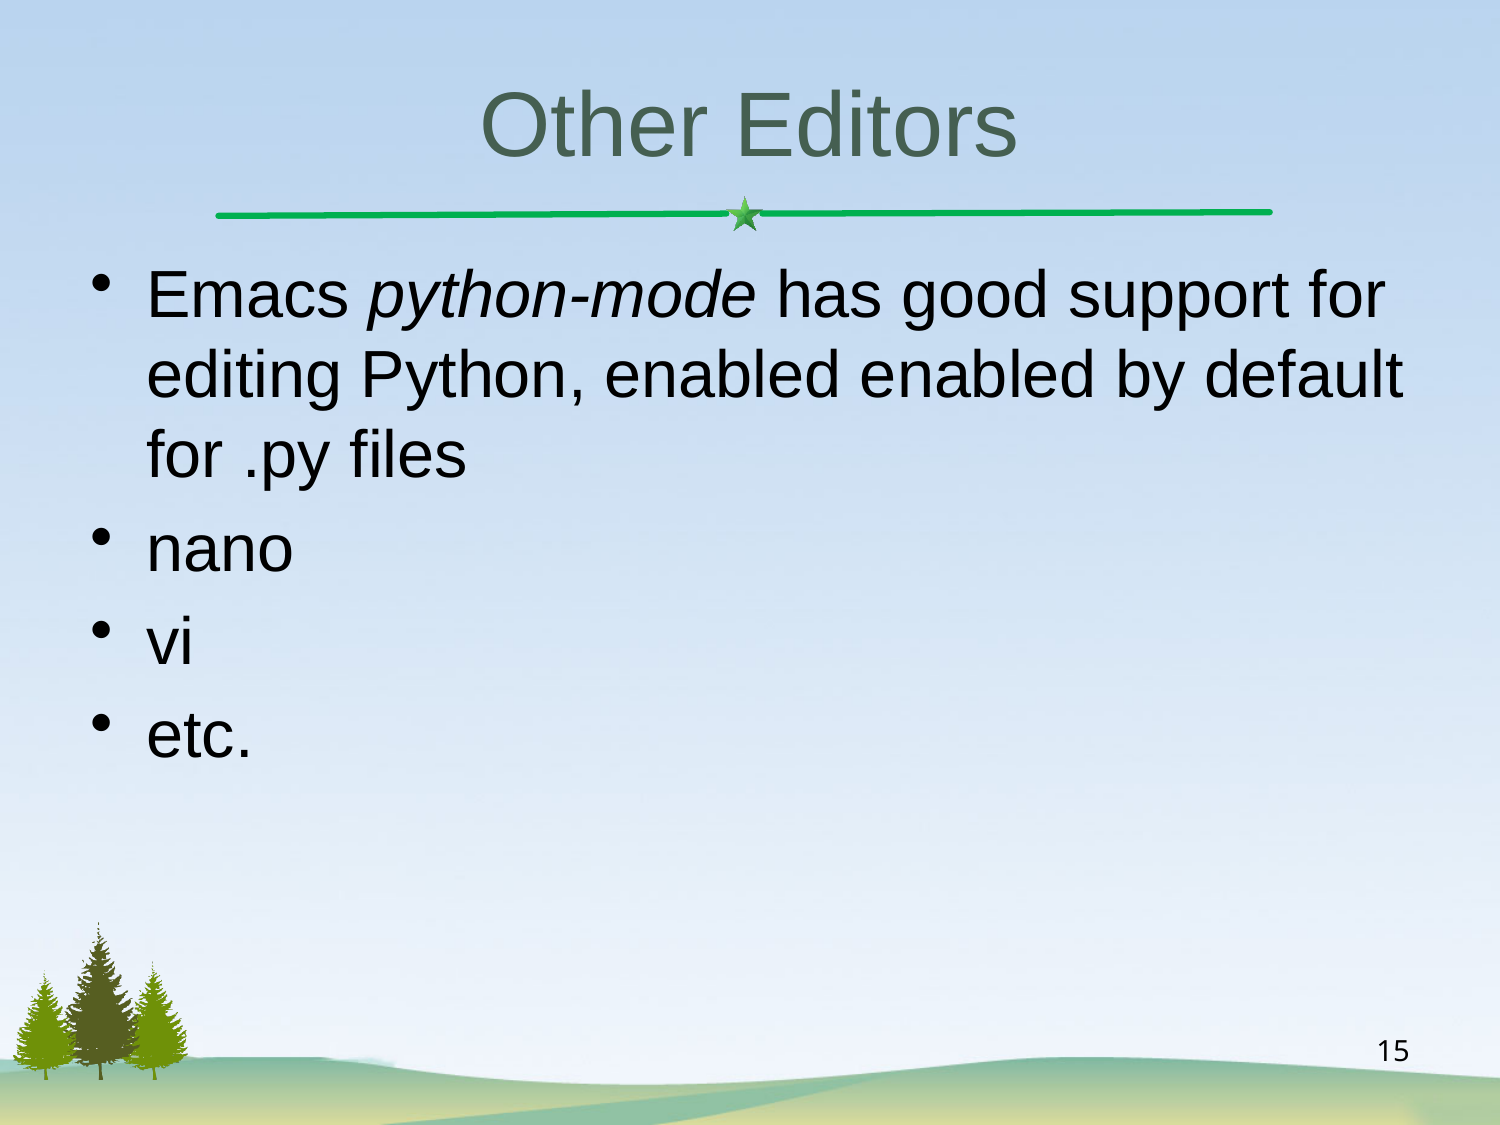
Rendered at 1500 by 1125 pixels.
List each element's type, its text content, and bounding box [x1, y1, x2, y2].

title Other Editors [75, 30, 1425, 209]
picture [0, 0, 1500, 1125]
slide_number 15 [1074, 1024, 1425, 1103]
list Emacs python-mode has good support for editing Python, enabled enabled by default for .py files nano vi etc. [75, 243, 1425, 1005]
